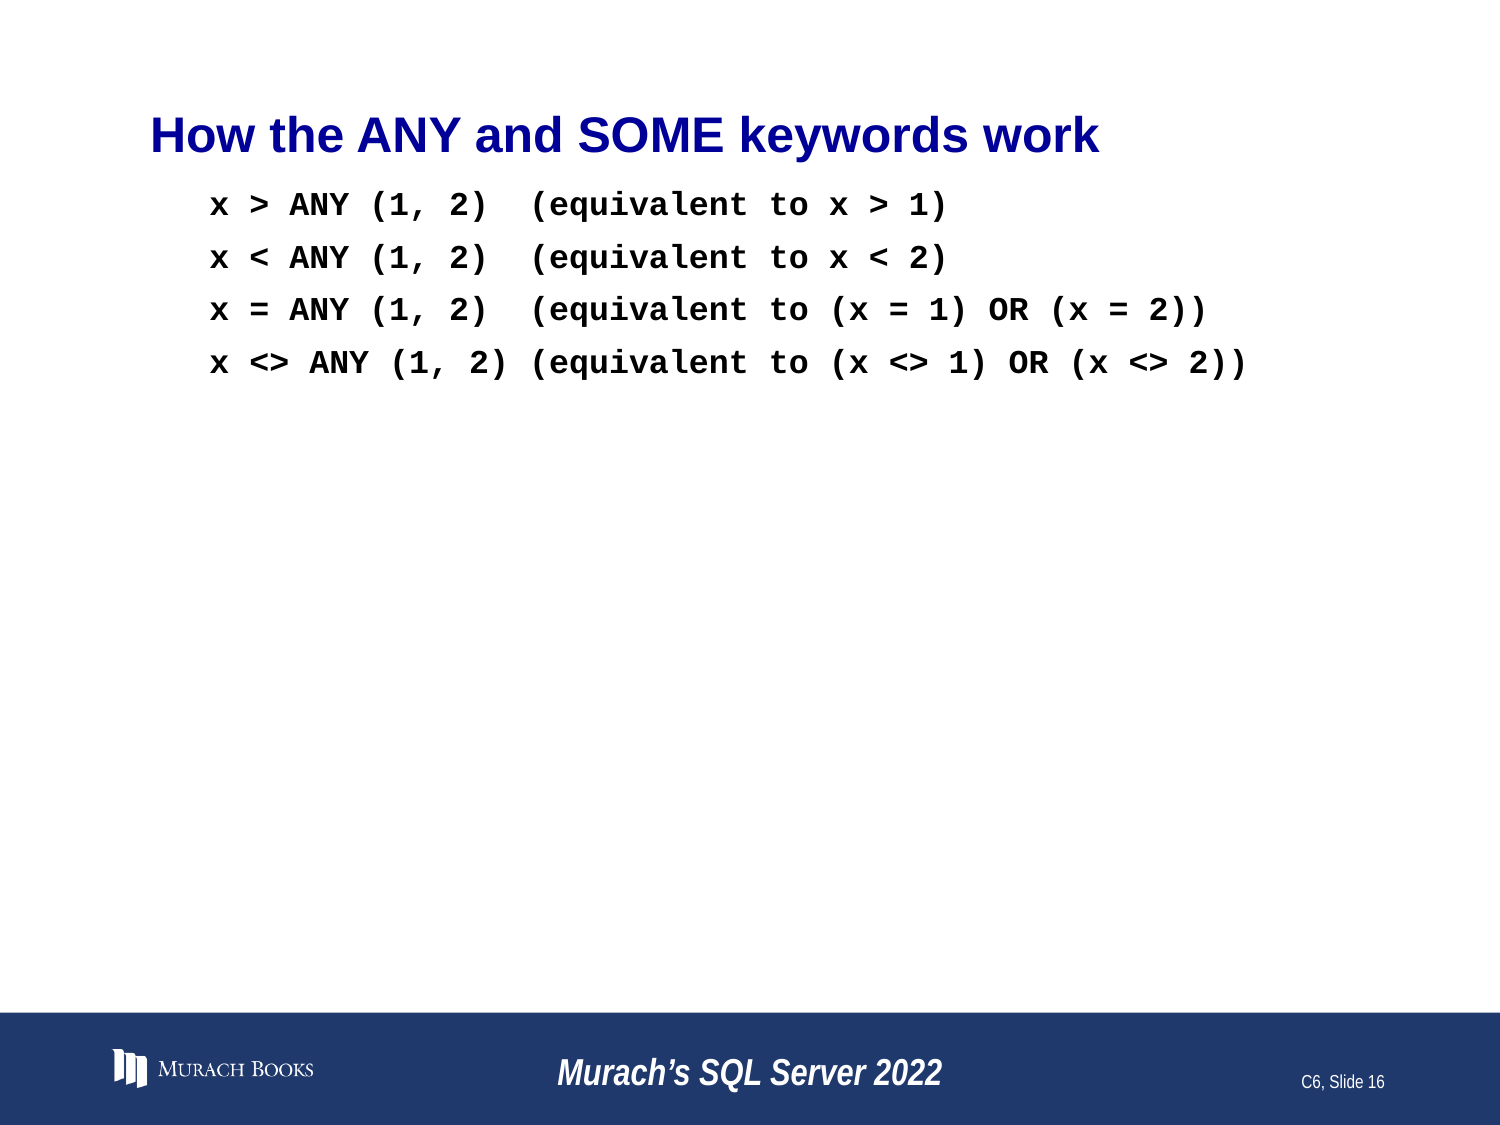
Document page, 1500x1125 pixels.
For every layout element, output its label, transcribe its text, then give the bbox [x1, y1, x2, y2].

list x > ANY (1, 2) (equivalent to x > 1) x < ANY (1, 2) (equivalent to x < 2) x = ANY (1, 2) (equivalent to (x = 1) OR (x = 2)) x <> ANY (1, 2) (equivalent to (x <> 1) OR (x <> 2)) [137, 174, 1350, 975]
slide_number Murach’s SQL Server 2022 [450, 1025, 1050, 1100]
slide_number C6, Slide 16 [1087, 1025, 1400, 1100]
footer [12, 1025, 450, 1100]
title How the ANY and SOME keywords work [150, 102, 1350, 164]
